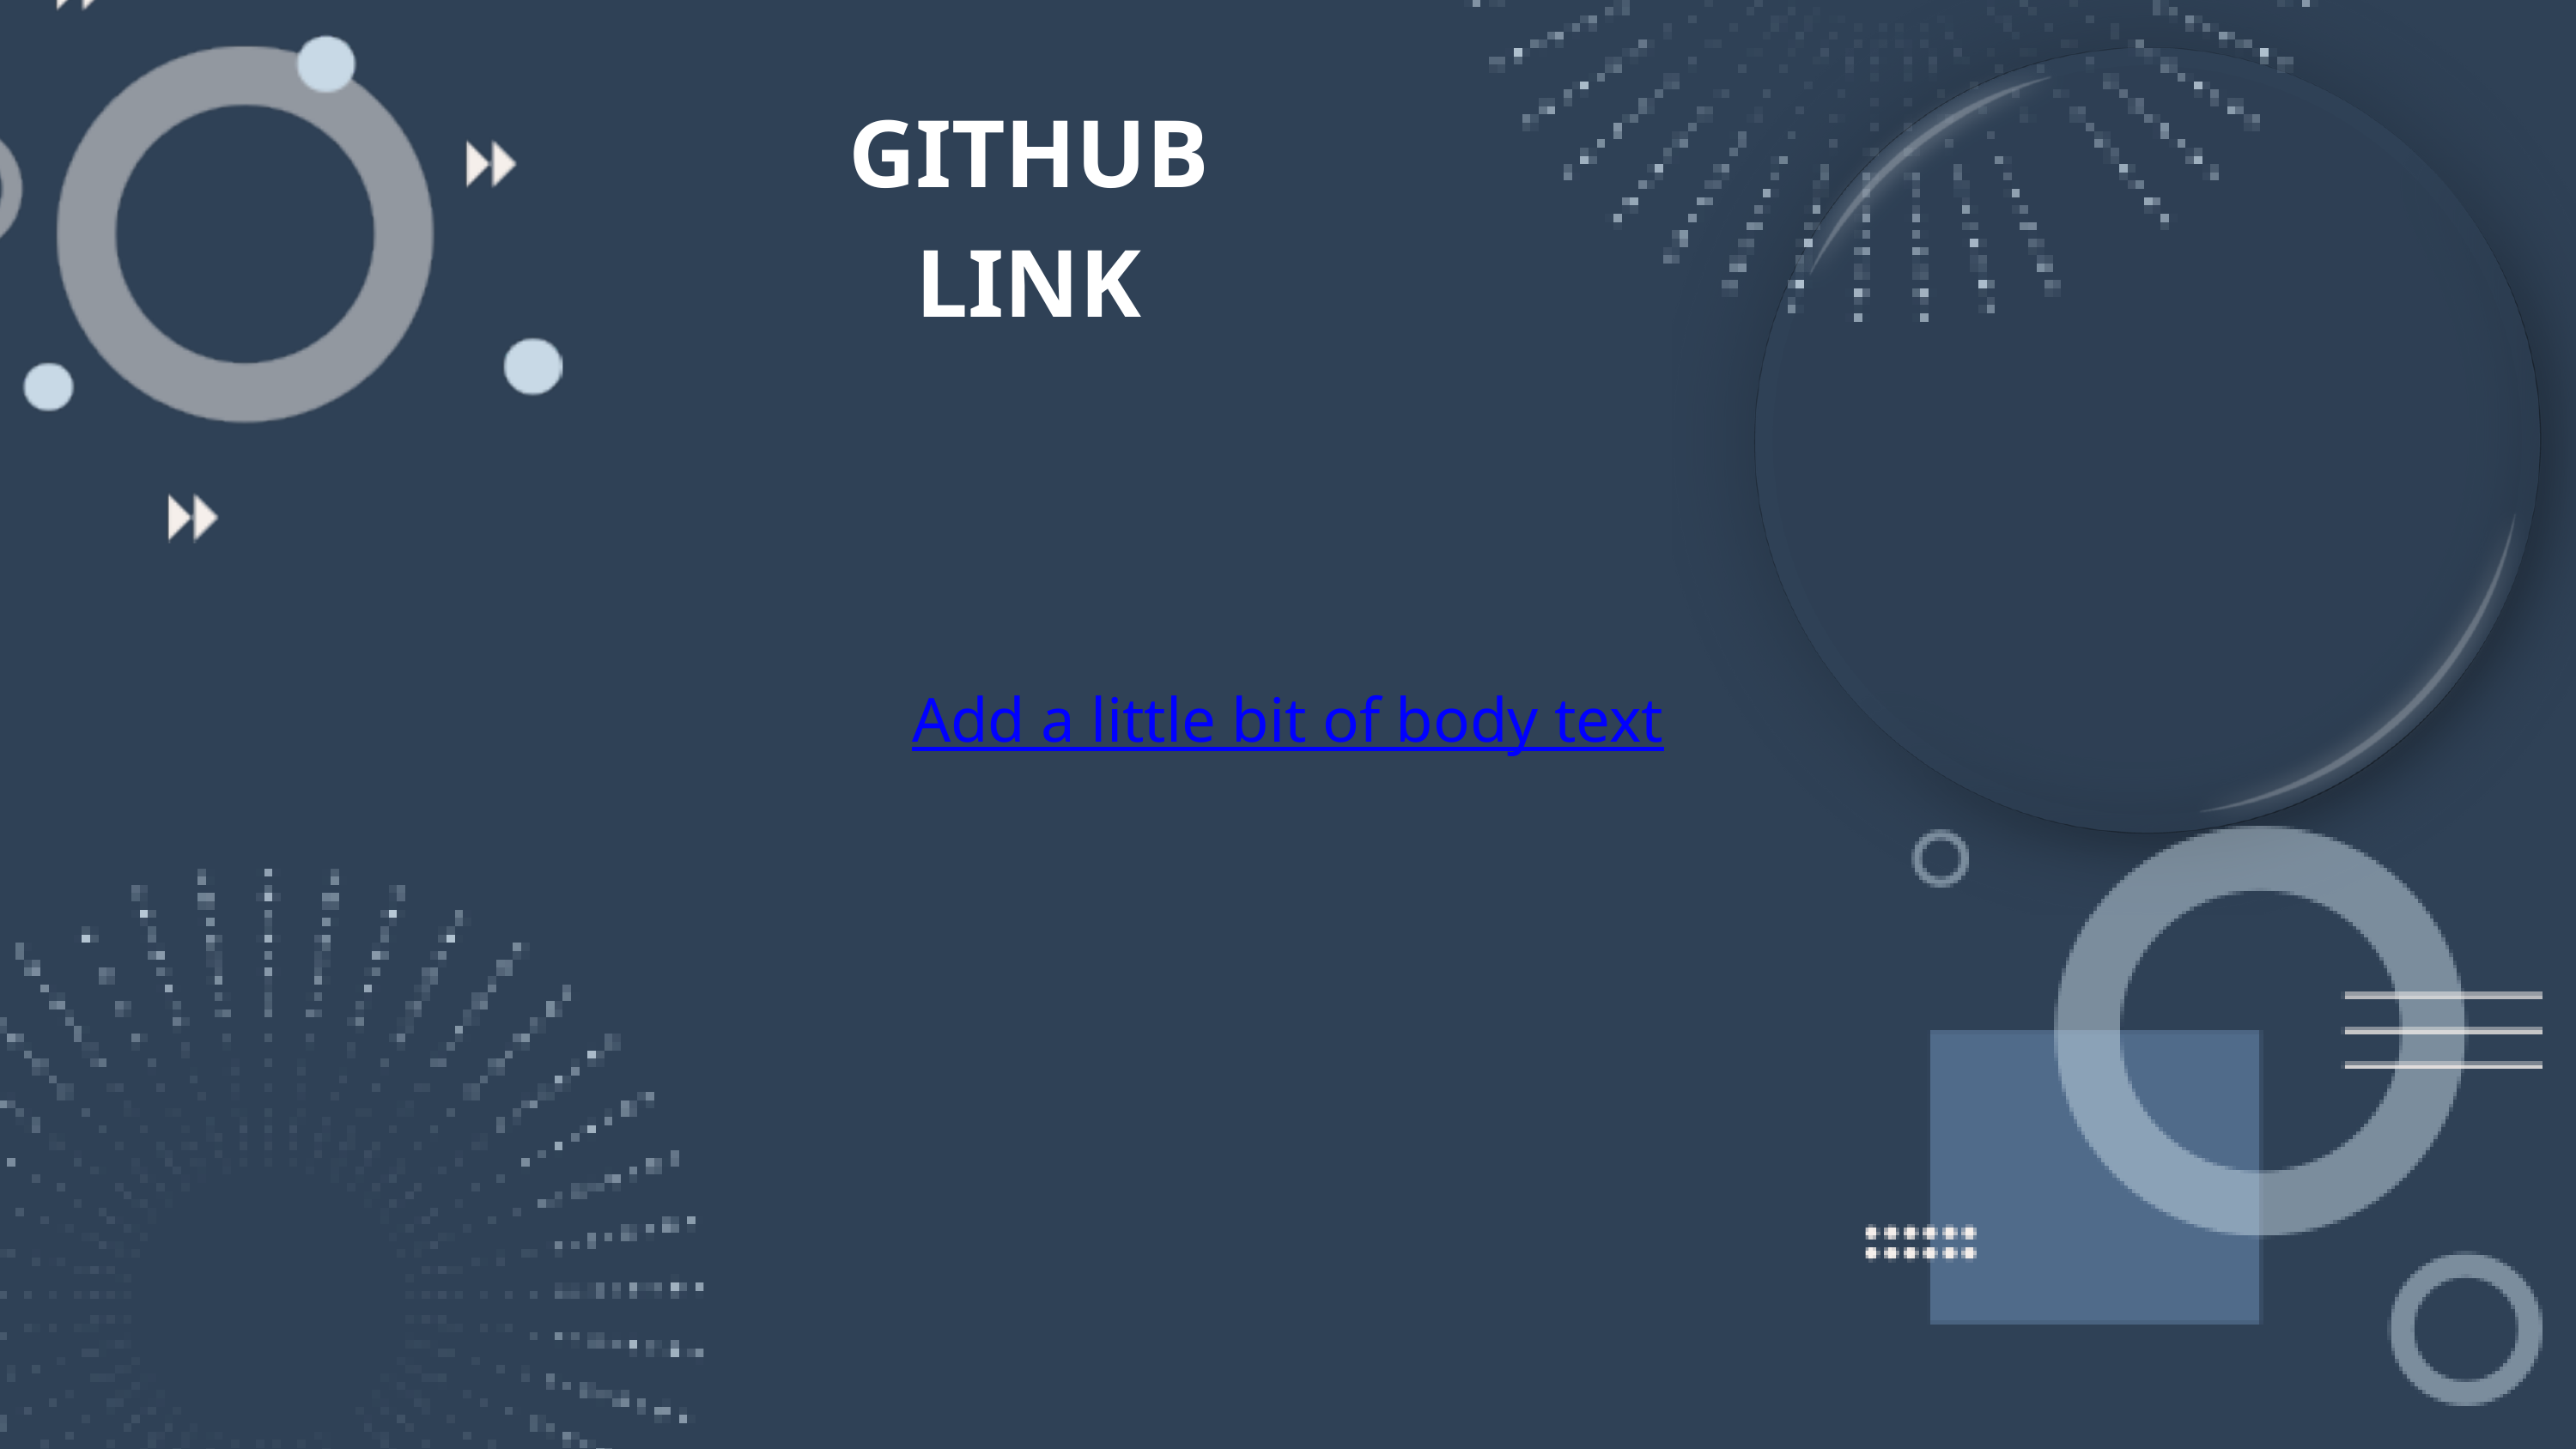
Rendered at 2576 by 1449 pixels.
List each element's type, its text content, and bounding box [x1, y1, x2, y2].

text_box [1865, 826, 2543, 1406]
text_box [1671, 0, 2576, 915]
text_box GITHUB LINK [726, 76, 1331, 336]
text_box [0, 869, 704, 1449]
text_box Add a little bit of body text [895, 678, 1680, 764]
text_box [1456, 0, 2327, 322]
text_box [0, 0, 563, 543]
